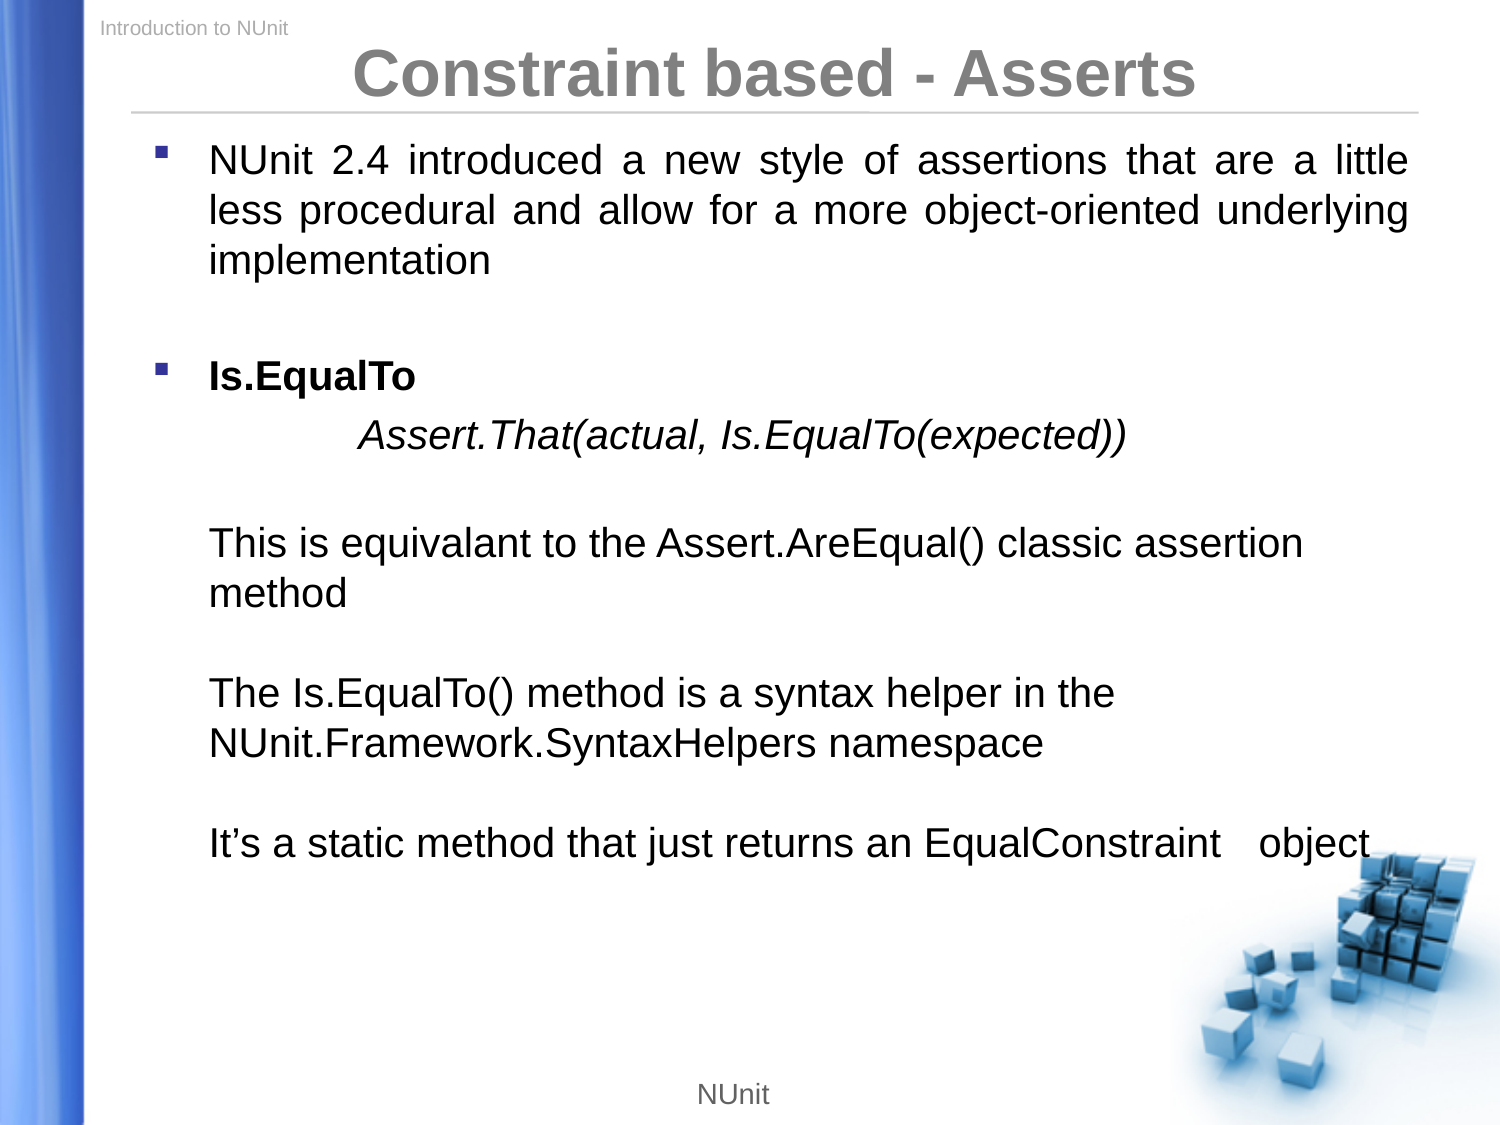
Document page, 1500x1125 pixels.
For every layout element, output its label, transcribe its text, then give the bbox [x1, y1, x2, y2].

title Constraint based - Asserts [87, 23, 1463, 117]
text_box NUnit 2.4 introduced a new style of assertions that are a little less procedural and allow for a more object-oriented underlying implementation Is.EqualTo Assert.That(actual, Is.EqualTo(expected)) This is equivalant to the Assert.AreEqual() classic assertion method The Is.EqualTo() method is a syntax helper in the NUnit.Framework.SyntaxHelpers namespace It’s a static method that just returns an EqualConstraint object [137, 125, 1425, 1050]
picture [0, 0, 1500, 1125]
